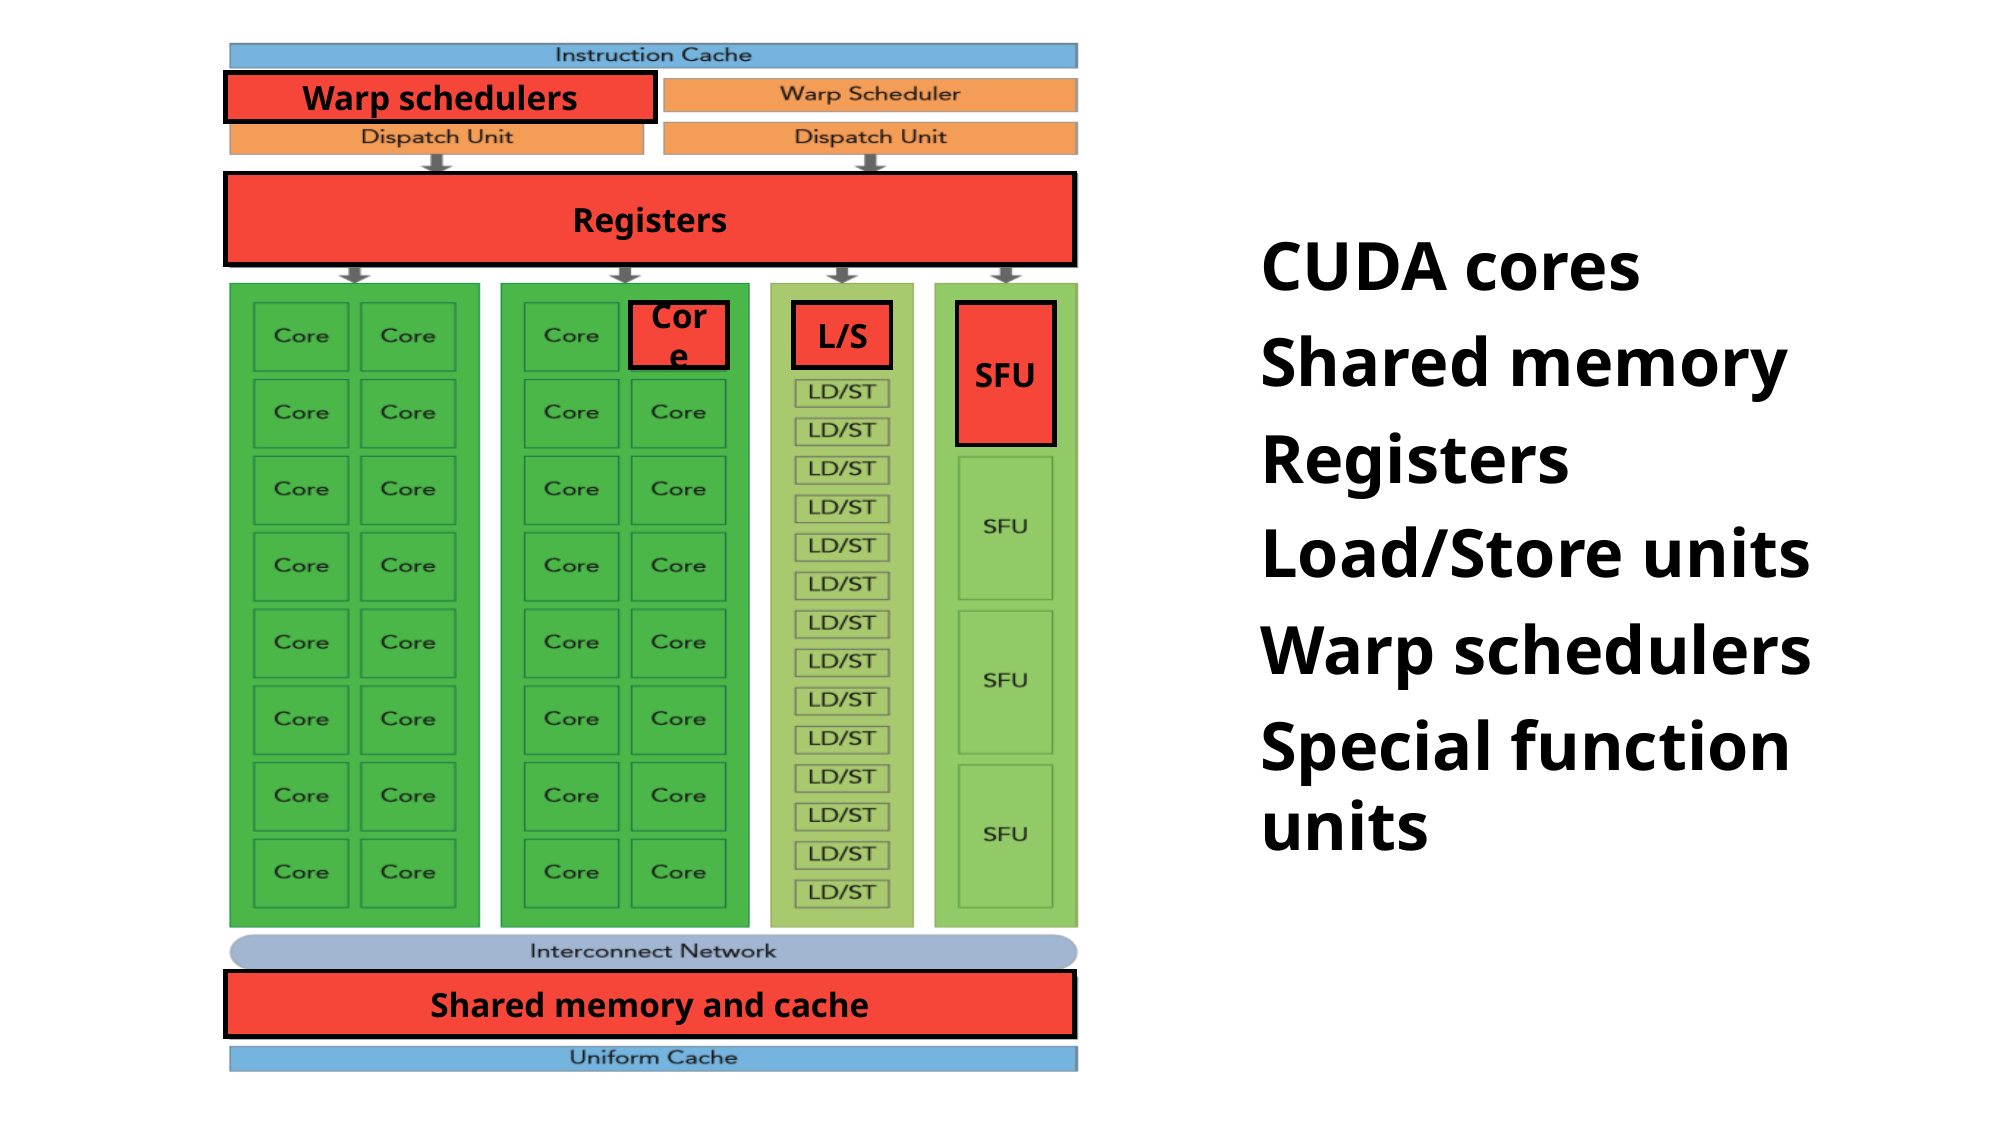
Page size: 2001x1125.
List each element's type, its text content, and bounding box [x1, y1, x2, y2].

text_box Registers [1245, 409, 1835, 503]
text_box Warp schedulers [1245, 600, 1835, 695]
text_box Shared memory [1245, 312, 1835, 408]
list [215, 29, 1093, 1075]
text_box CUDA cores [1245, 216, 1835, 312]
text_box Load/Store units [1245, 503, 1835, 599]
text_box Special function units [1245, 696, 1921, 872]
